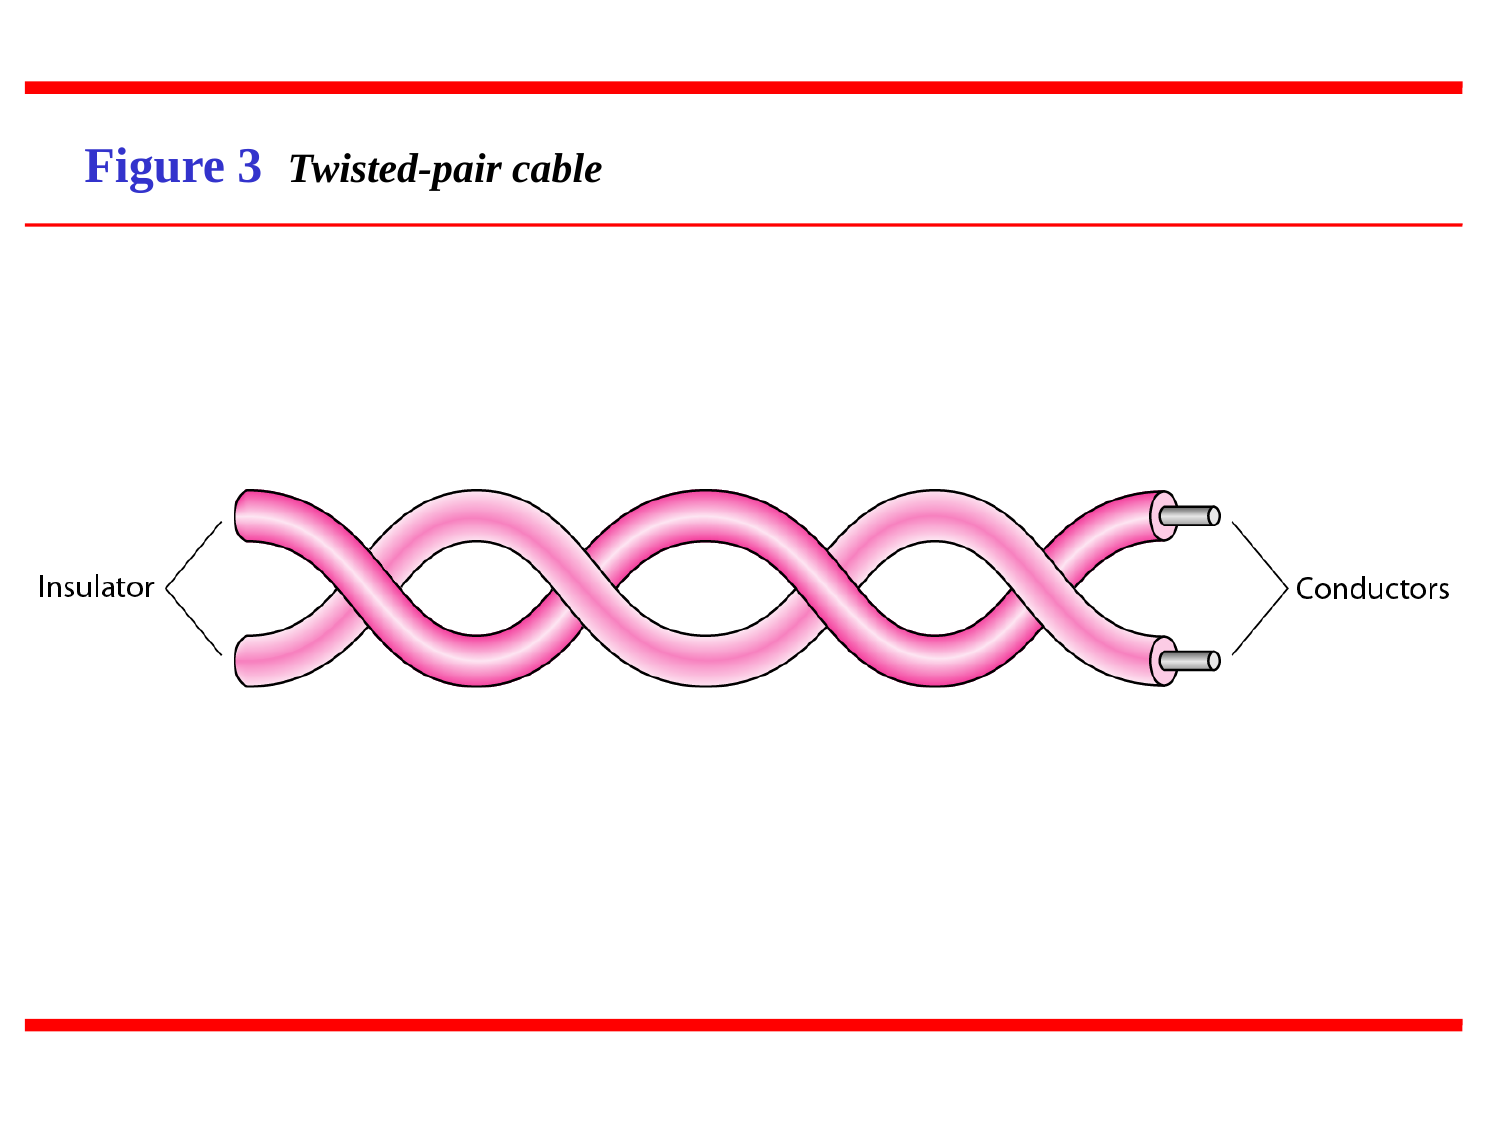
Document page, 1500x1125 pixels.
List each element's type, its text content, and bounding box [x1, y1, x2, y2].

text_box Figure 3 Twisted-pair cable [69, 124, 618, 201]
picture [37, 489, 1451, 688]
